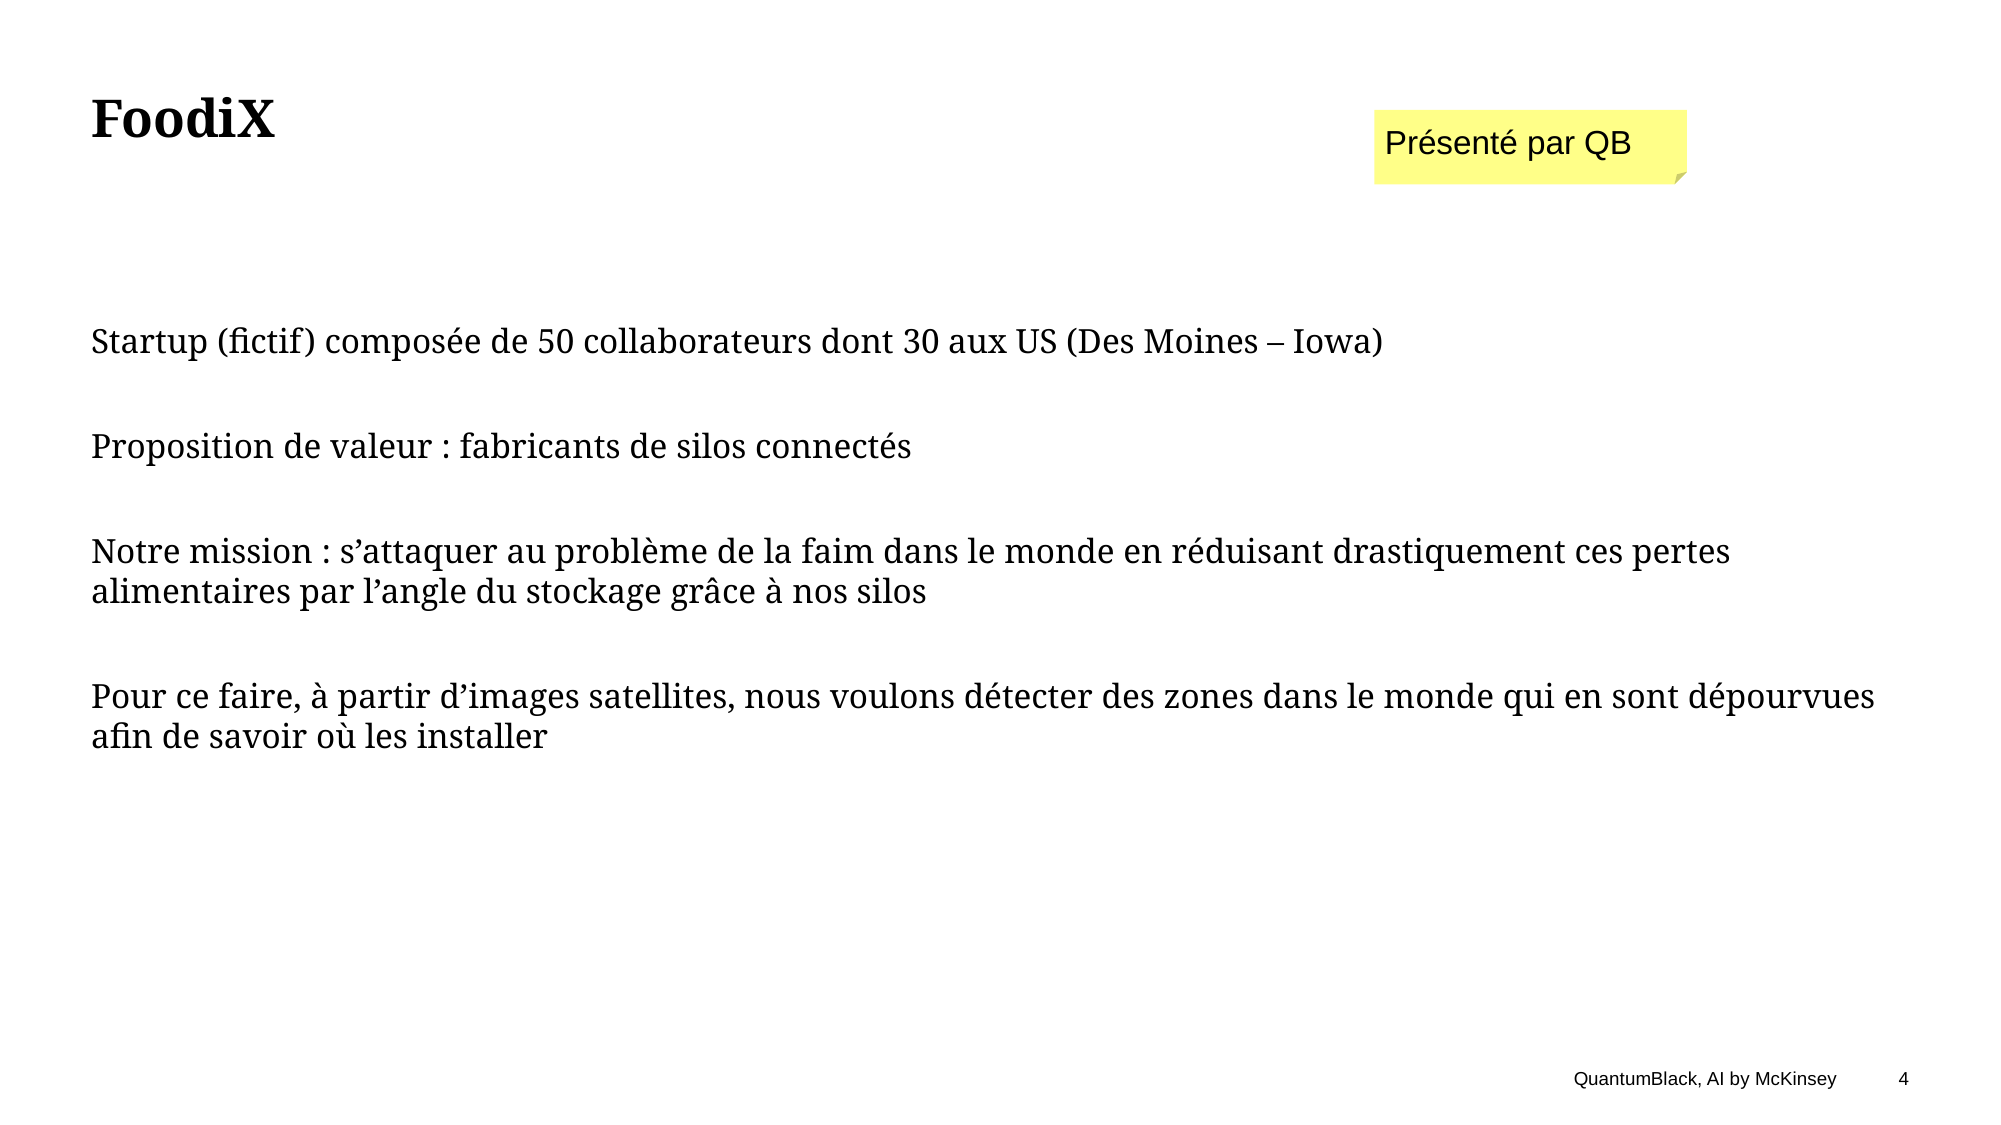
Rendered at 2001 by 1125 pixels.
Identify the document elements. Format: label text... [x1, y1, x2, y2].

text_box Présenté par QB [1373, 108, 1690, 186]
text_box Startup (fictif) composée de 50 collaborateurs dont 30 aux US (Des Moines – Iowa) Proposition de valeur : fabricants de silos connectés Notre mission : s’attaquer au problème de la faim dans le monde en réduisant drastiquement ces pertes alimentaires par l’angle du stockage grâce à nos silos Pour ce faire, à partir d’images satellites, nous voulons détecter des zones dans le monde qui en sont dépourvues afin de savoir où les installer [91, 320, 1909, 808]
title FoodiX [91, 28, 1909, 149]
